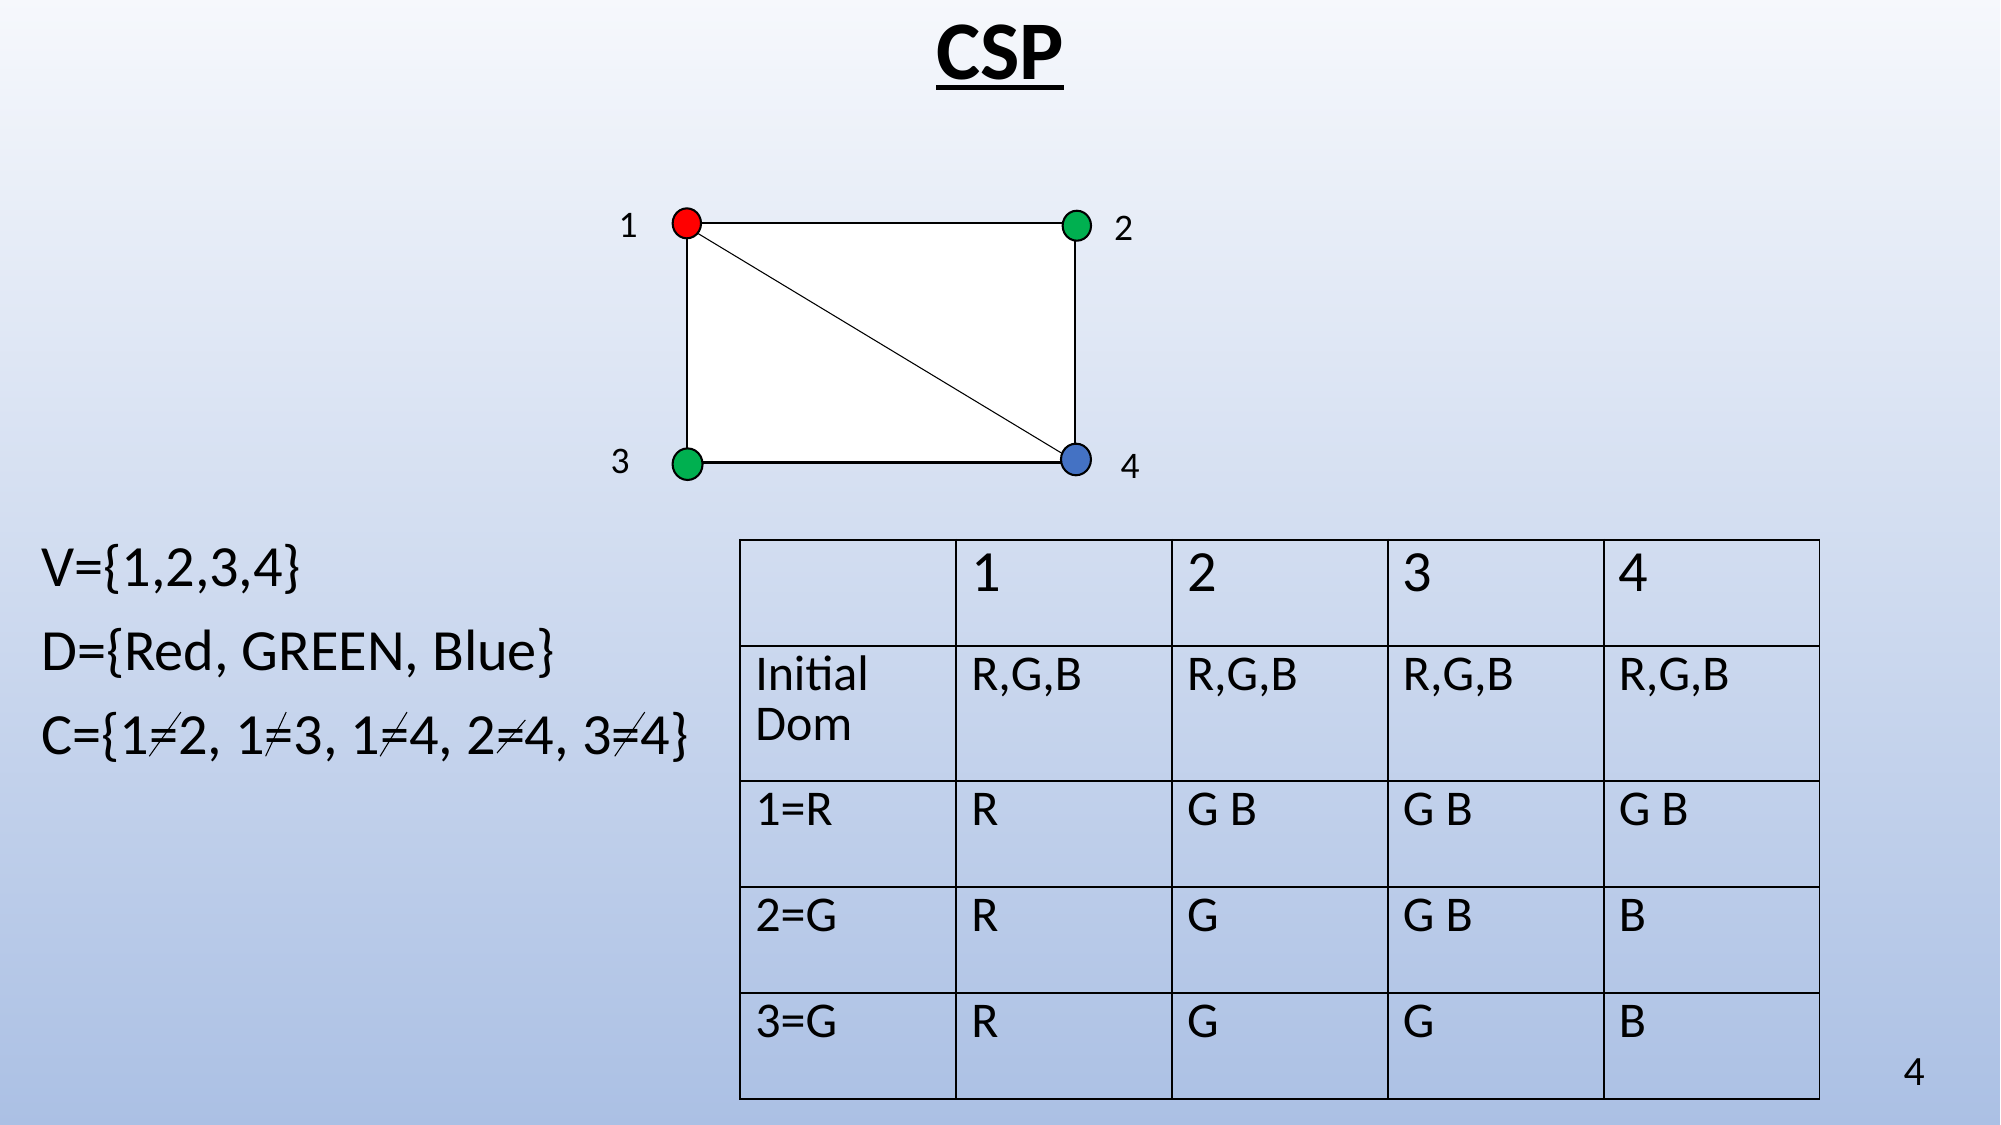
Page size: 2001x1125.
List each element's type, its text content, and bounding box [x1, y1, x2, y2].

table_cell B [1605, 994, 1819, 1038]
table_header 3 [1389, 541, 1603, 645]
slide_number 4 [1489, 1038, 1940, 1099]
text_box [1060, 442, 1093, 477]
table_header 2 [1173, 541, 1387, 645]
table_cell R [957, 888, 1171, 992]
table_header 4 [1605, 541, 1819, 645]
table_cell Initial Dom [741, 647, 955, 780]
text_box 1 [595, 192, 673, 252]
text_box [614, 712, 645, 757]
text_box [496, 719, 526, 754]
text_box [149, 712, 181, 757]
table_cell R [957, 782, 1171, 886]
text_box [671, 447, 704, 482]
table_cell 2=G [741, 888, 955, 992]
text_box [1061, 209, 1090, 242]
table_header 1 [957, 541, 1171, 645]
table_header [741, 541, 955, 645]
text_box [673, 207, 703, 240]
table_cell R [957, 994, 1171, 1098]
text_box 2 [1090, 195, 1174, 256]
table_cell R,G,B [1389, 647, 1603, 780]
table_cell G B [1173, 782, 1387, 886]
list CSP V={1,2,3,4} D={Red, GREEN, Blue} C={1=2, 1=3, 1=4, 2=4, 3=4} [0, 0, 2000, 1125]
table_cell G B [1605, 782, 1819, 886]
text_box 3 [587, 429, 665, 489]
table_cell B [1605, 888, 1819, 992]
text_box 4 [1097, 433, 1166, 494]
table_cell R,G,B [1173, 647, 1387, 780]
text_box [380, 712, 408, 757]
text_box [265, 712, 287, 757]
text_box [704, 460, 1060, 464]
table_cell G [1173, 888, 1387, 992]
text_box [685, 225, 1073, 460]
table_cell G [1389, 994, 1603, 1098]
table_cell G B [1389, 888, 1603, 992]
table_cell R,G,B [1605, 647, 1819, 780]
table_cell G B [1389, 782, 1603, 886]
table_cell 3=G [741, 994, 955, 1098]
table_cell R,G,B [957, 647, 1171, 780]
table_cell G [1173, 994, 1387, 1098]
table_cell 1=R [741, 782, 955, 886]
